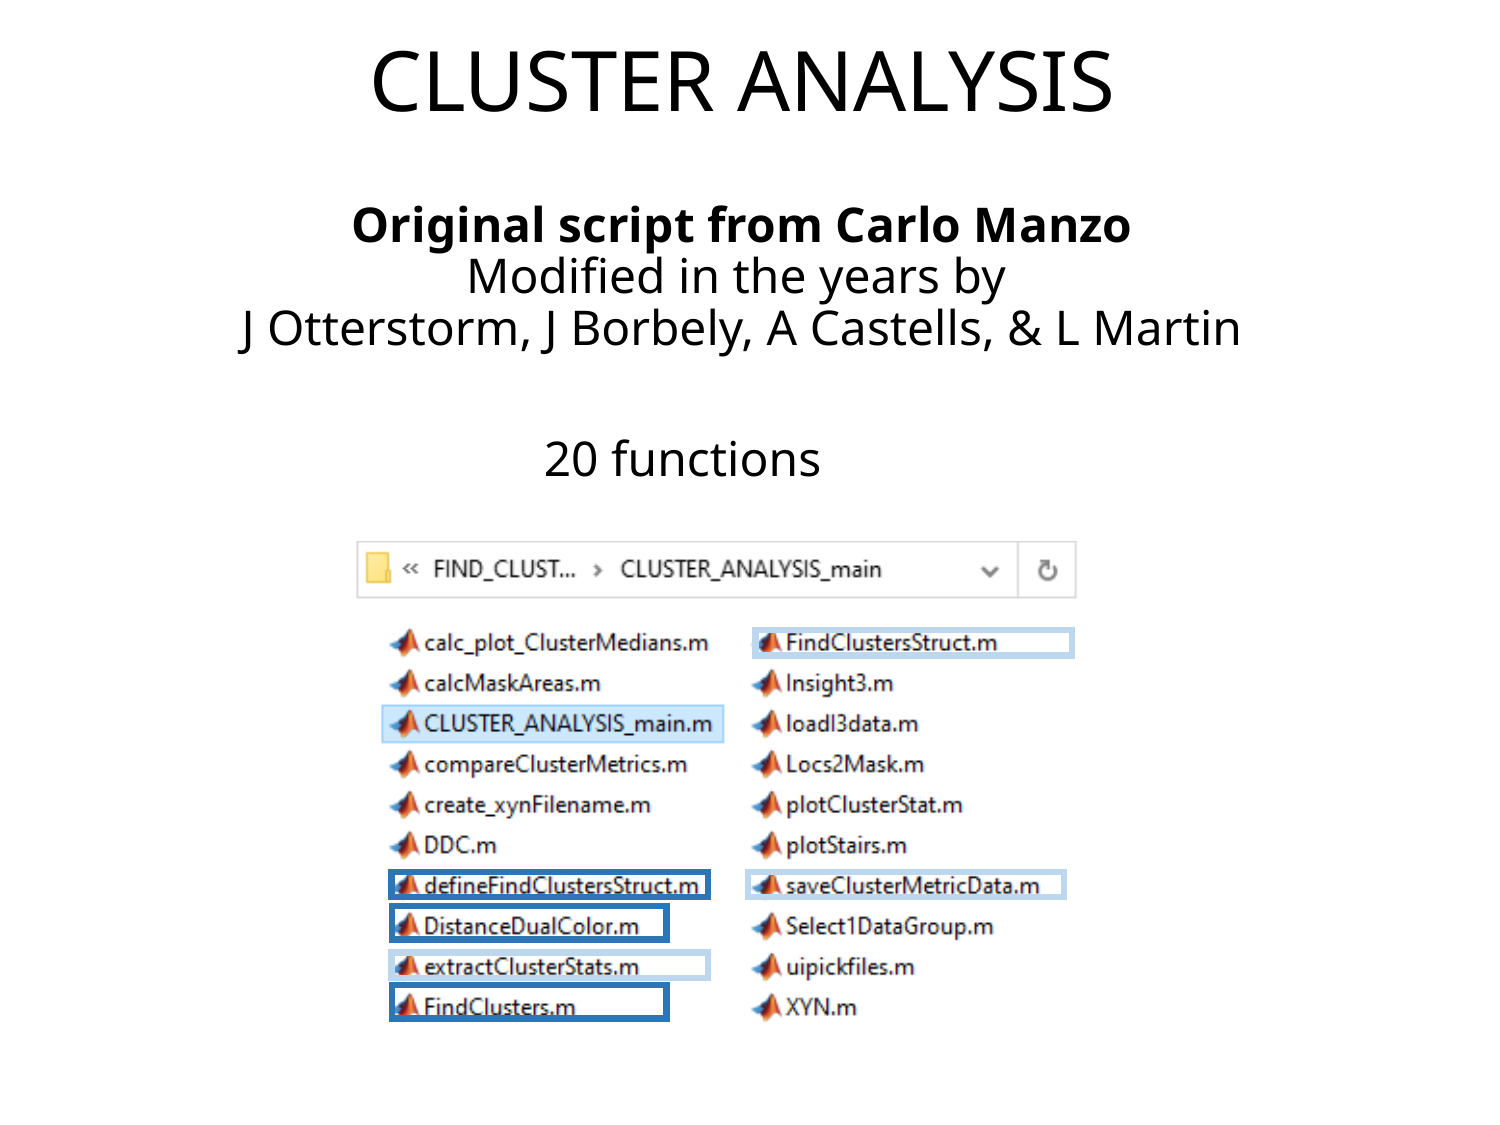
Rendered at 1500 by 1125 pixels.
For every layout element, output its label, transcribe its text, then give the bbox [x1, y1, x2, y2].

picture [353, 541, 1081, 1035]
text_box Original script from Carlo Manzo Modified in the years by J Otterstorm, J Borbely, A Castells, & L Martin [0, 193, 1500, 388]
text_box 20 functions [353, 427, 1013, 515]
text_box CLUSTER ANALYSIS [36, 31, 1449, 153]
